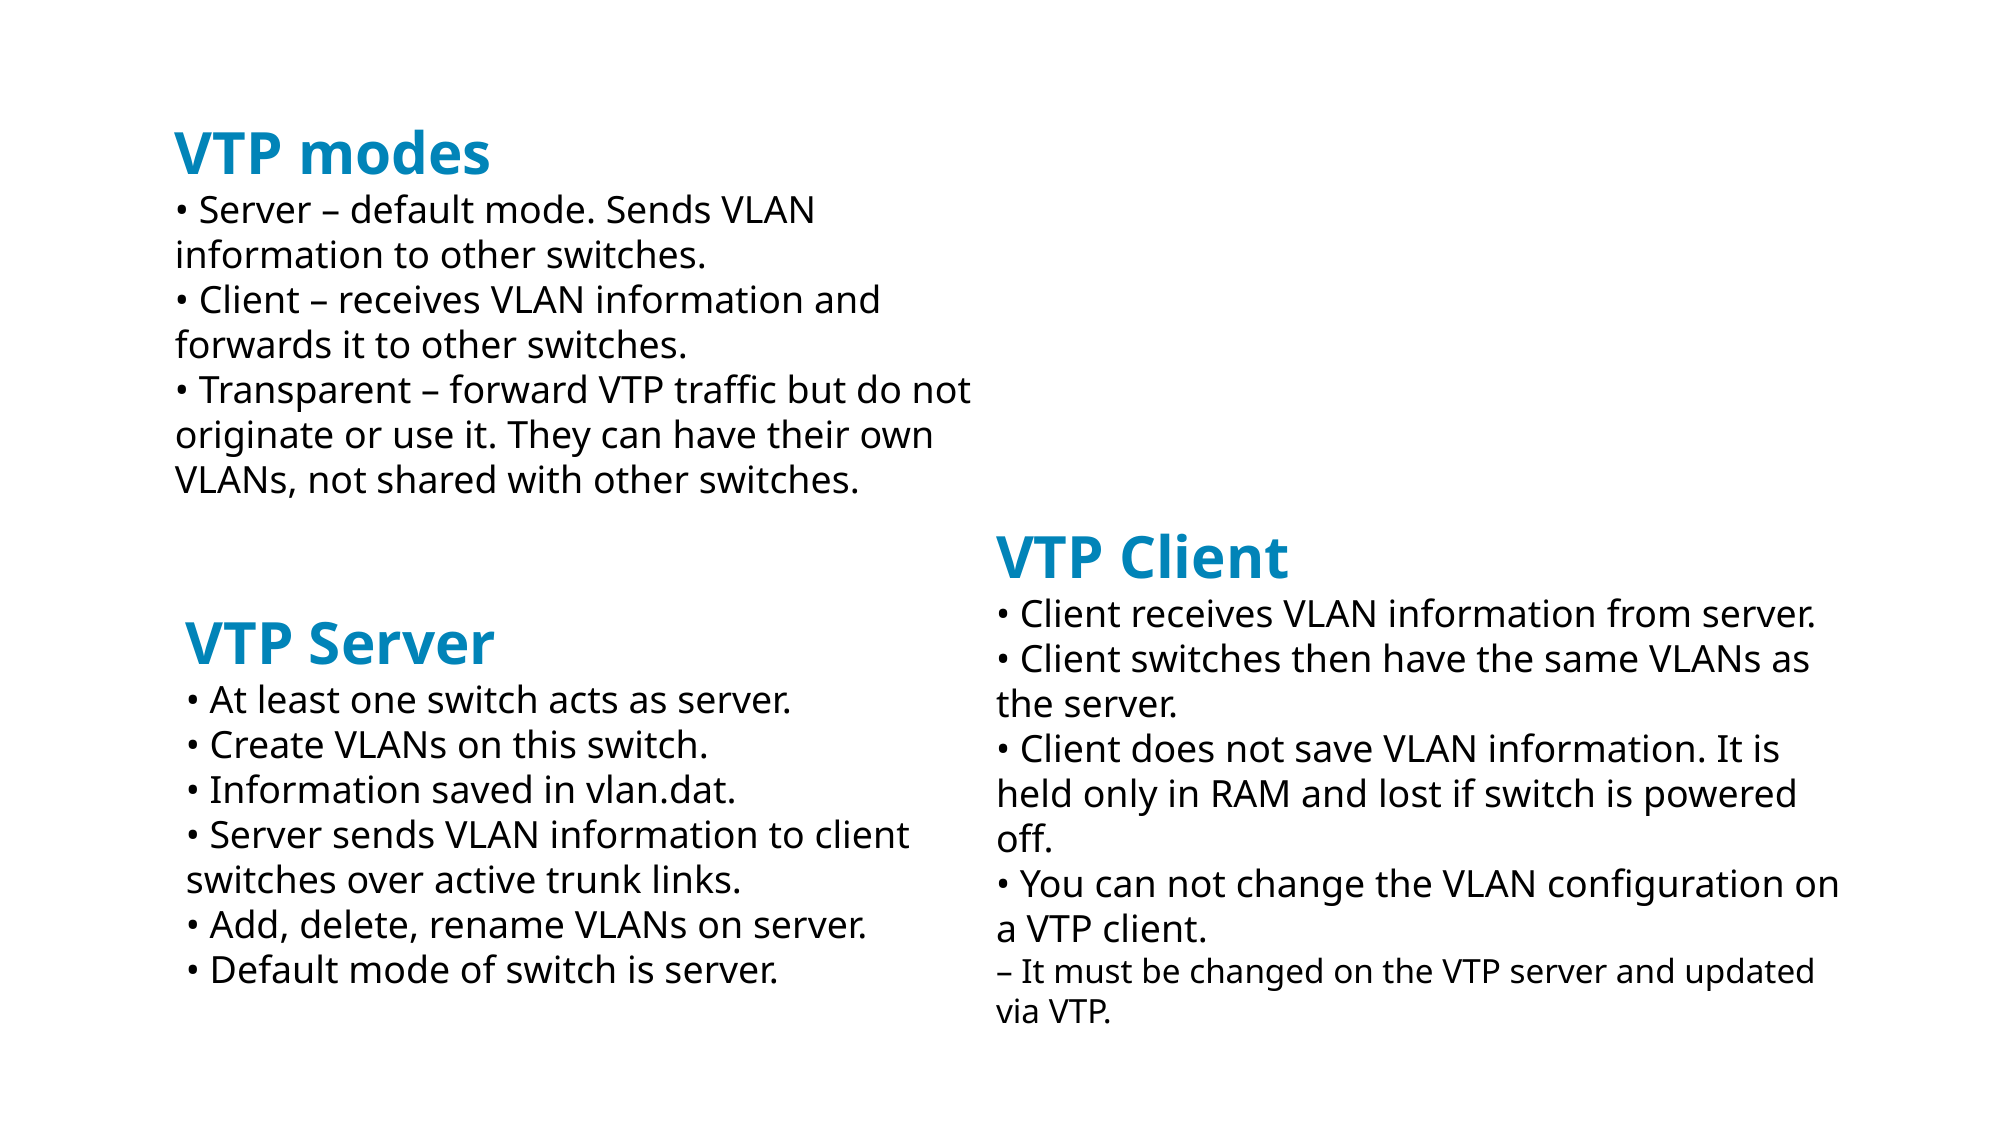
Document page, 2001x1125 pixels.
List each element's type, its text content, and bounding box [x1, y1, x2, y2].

text_box VTP Server • At least one switch acts as server. • Create VLANs on this switch. • Information saved in vlan.dat. • Server sends VLAN information to client switches over active trunk links. • Add, delete, rename VLANs on server. • Default mode of switch is server. [171, 599, 942, 999]
text_box VTP modes • Server – default mode. Sends VLAN information to other switches. • Client – receives VLAN information and forwards it to other switches. • Transparent – forward VTP traffic but do not originate or use it. They can have their own VLANs, not shared with other switches. [160, 108, 1161, 509]
text_box VTP Client • Client receives VLAN information from server. • Client switches then have the same VLANs as the server. • Client does not save VLAN information. It is held only in RAM and lost if switch is powered off. • You can not change the VLAN configuration on a VTP client. – It must be changed on the VTP server and updated via VTP. [981, 512, 1864, 1038]
